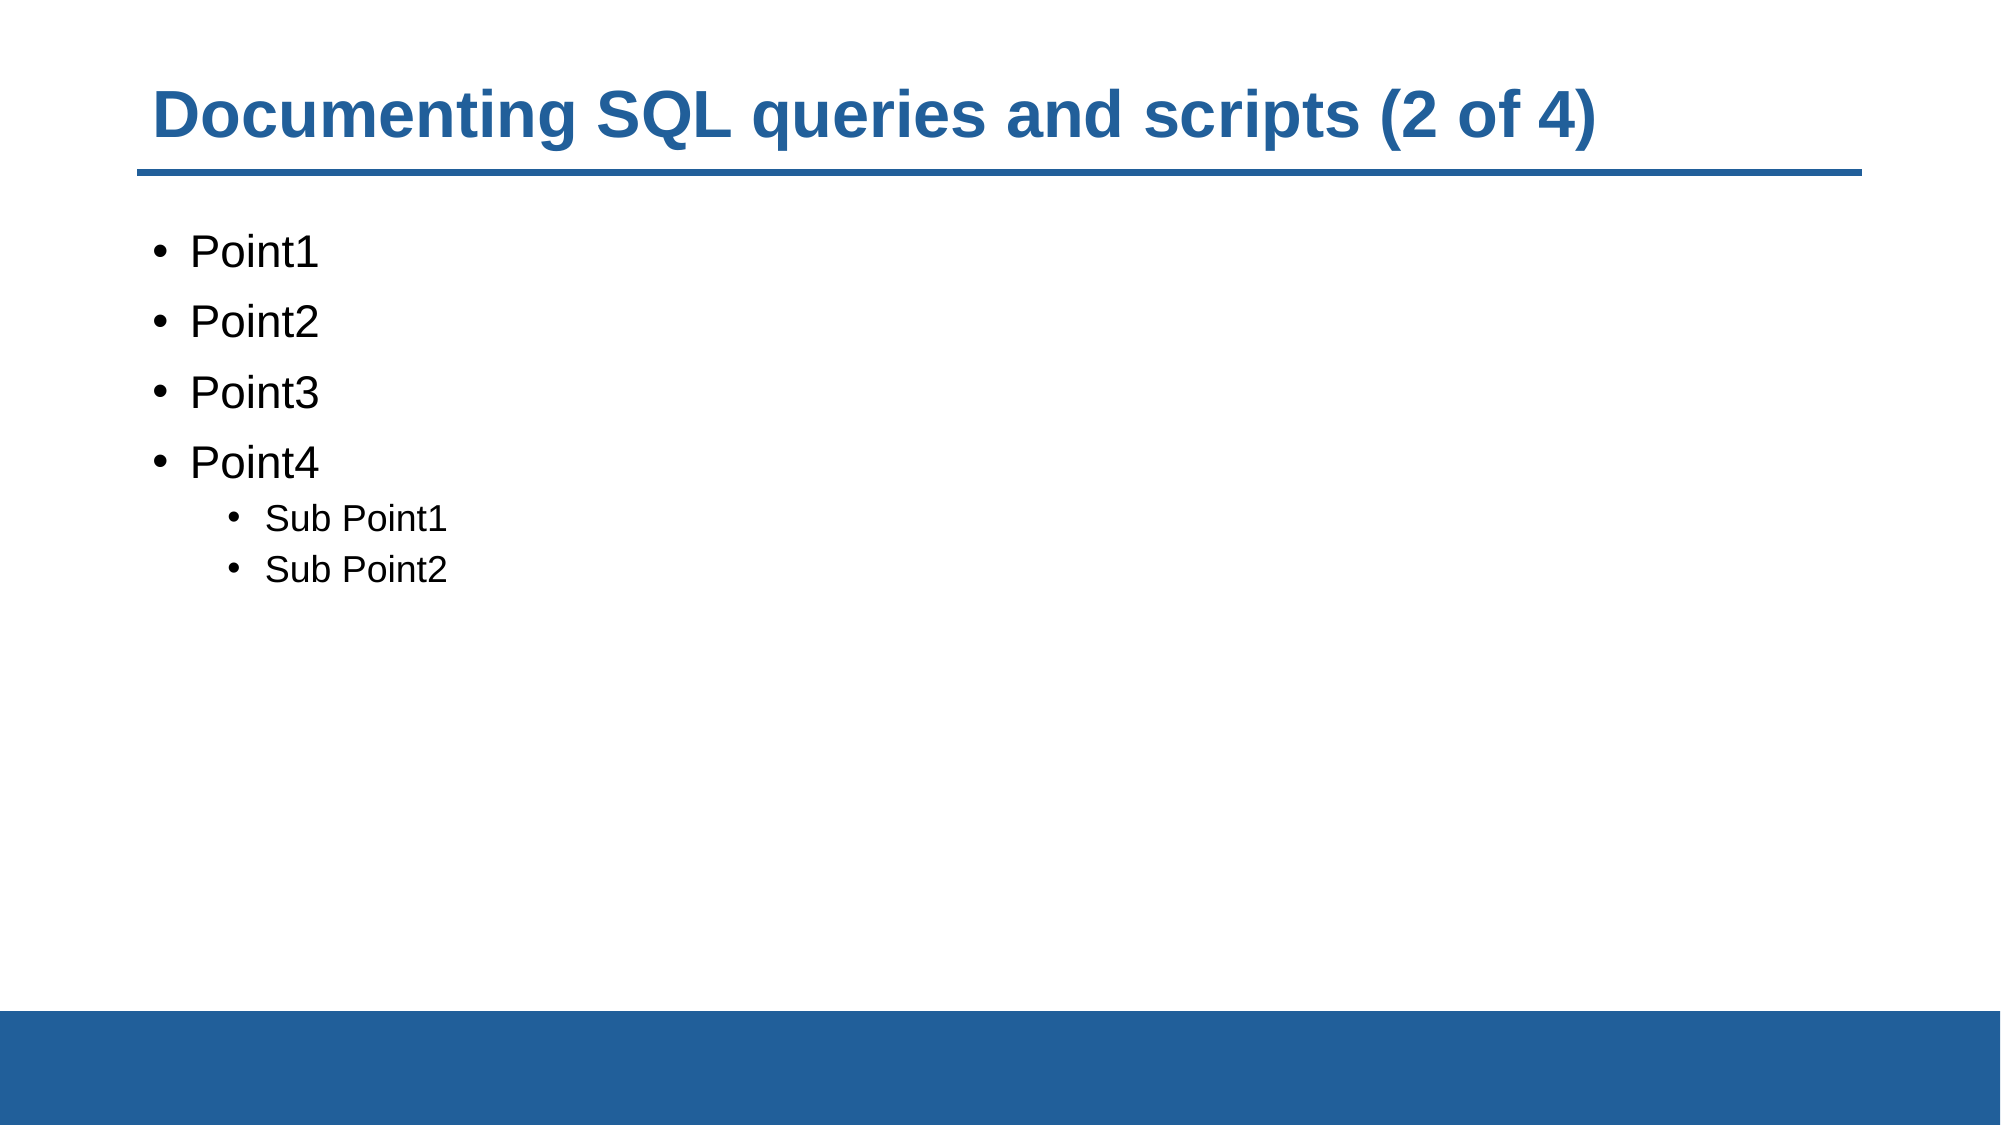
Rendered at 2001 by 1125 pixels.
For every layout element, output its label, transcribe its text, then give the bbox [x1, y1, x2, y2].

list Point1 Point2 Point3 Point4 Sub Point1 Sub Point2 [137, 220, 1863, 1014]
title Documenting SQL queries and scripts (2 of 4) [137, 59, 1863, 173]
